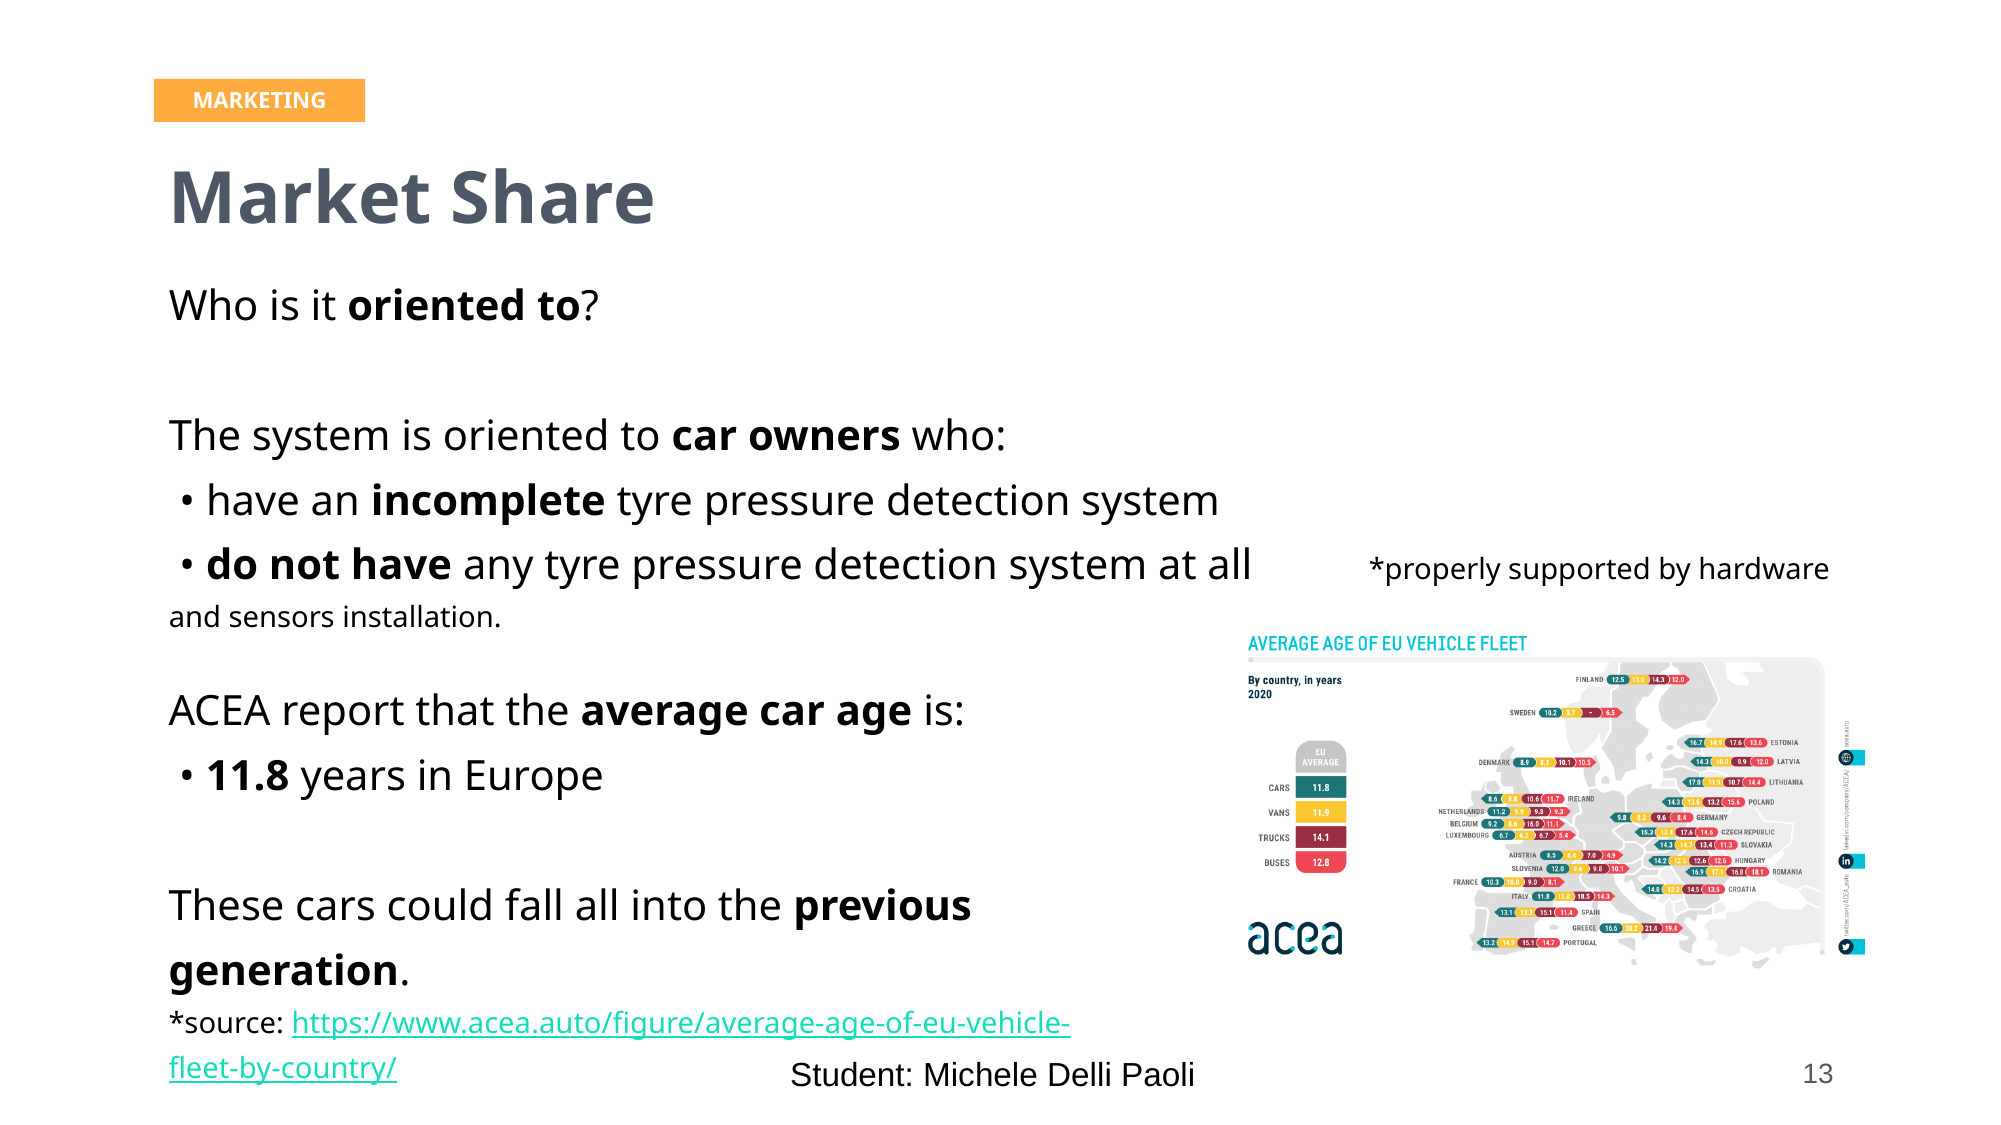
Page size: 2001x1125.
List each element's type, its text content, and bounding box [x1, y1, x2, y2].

text_box Who is it oriented to? The system is oriented to car owners who: • have an incomplete tyre pressure detection system • do not have any tyre pressure detection system at all *properly supported by hardware and sensors installation. [153, 255, 1896, 925]
text_box MARKETING [153, 78, 366, 122]
slide_number 13 [1398, 1042, 1849, 1103]
text_box ACEA report that the average car age is: • 11.8 years in Europe These cars could fall all into the previous generation. *source: https://www.acea.auto/figure/average-age-of-eu-vehicle-fleet-by-country/ [153, 661, 1154, 1092]
text_box Market Share [153, 144, 1210, 241]
picture [1193, 602, 1866, 981]
footer Student: Michele Delli Paoli [523, 1042, 1398, 1103]
